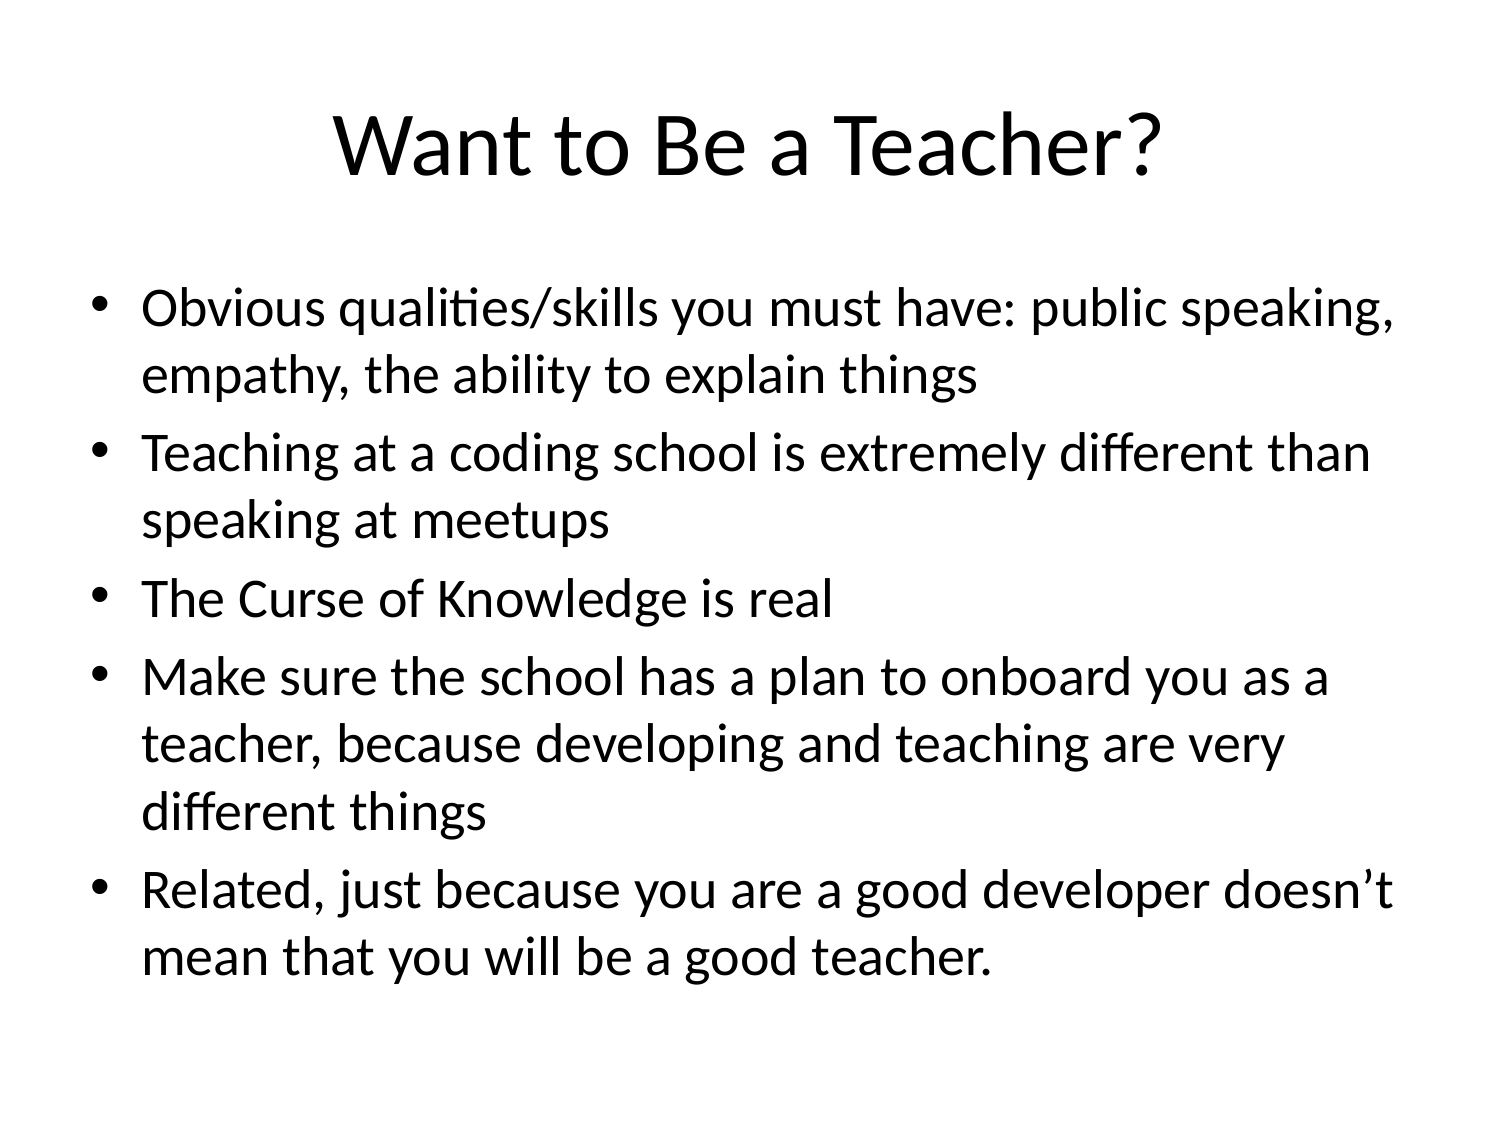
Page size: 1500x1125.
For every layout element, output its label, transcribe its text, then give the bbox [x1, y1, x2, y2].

list Obvious qualities/skills you must have: public speaking, empathy, the ability to explain things Teaching at a coding school is extremely different than speaking at meetups The Curse of Knowledge is real Make sure the school has a plan to onboard you as a teacher, because developing and teaching are very different things Related, just because you are a good developer doesn’t mean that you will be a good teacher. [75, 262, 1425, 1005]
title Want to Be a Teacher? [75, 45, 1425, 233]
